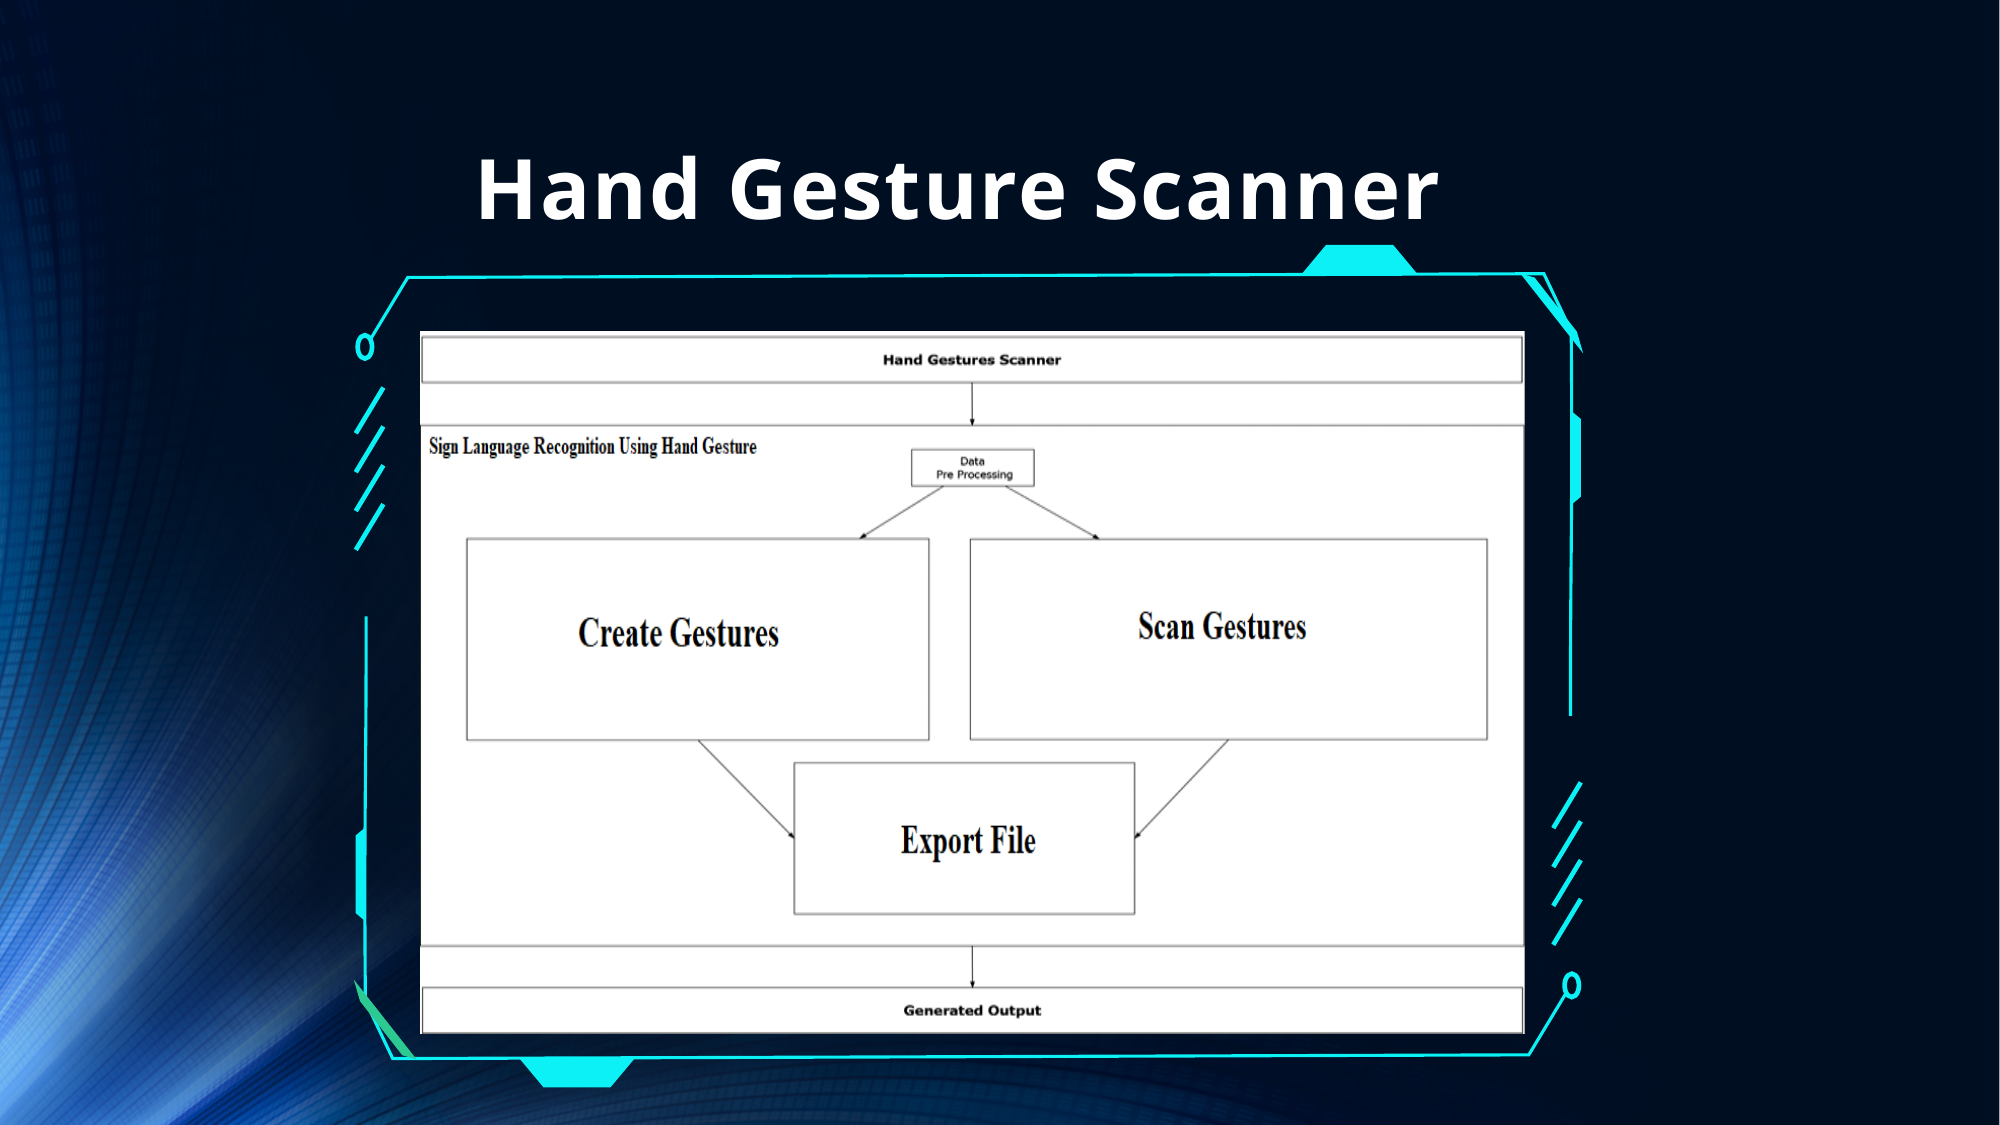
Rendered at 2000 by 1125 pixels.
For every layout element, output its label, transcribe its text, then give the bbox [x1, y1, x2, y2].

picture [0, 0, 2000, 1125]
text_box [355, 244, 1581, 1088]
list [411, 331, 1525, 1034]
title Hand Gesture Scanner [459, 19, 1960, 245]
